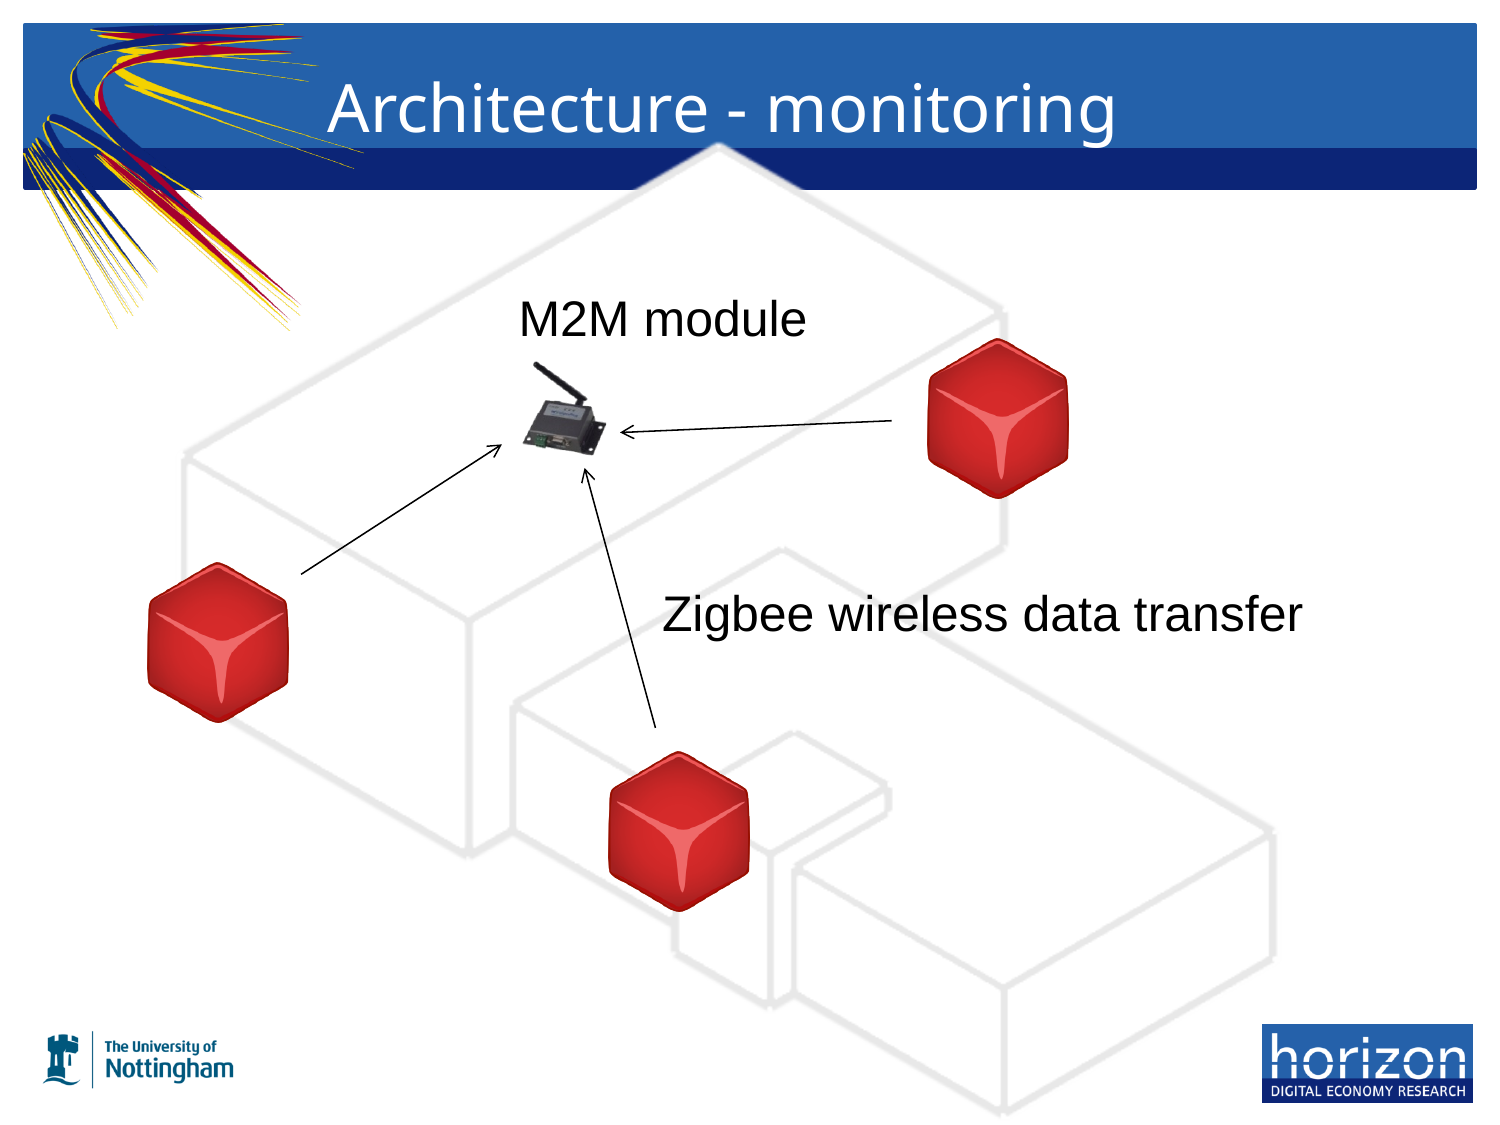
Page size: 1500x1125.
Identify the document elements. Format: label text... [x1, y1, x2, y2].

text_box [619, 420, 892, 433]
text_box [300, 444, 503, 575]
title Architecture - monitoring [312, 24, 1476, 188]
picture [23, 23, 1473, 1125]
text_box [489, 562, 751, 634]
